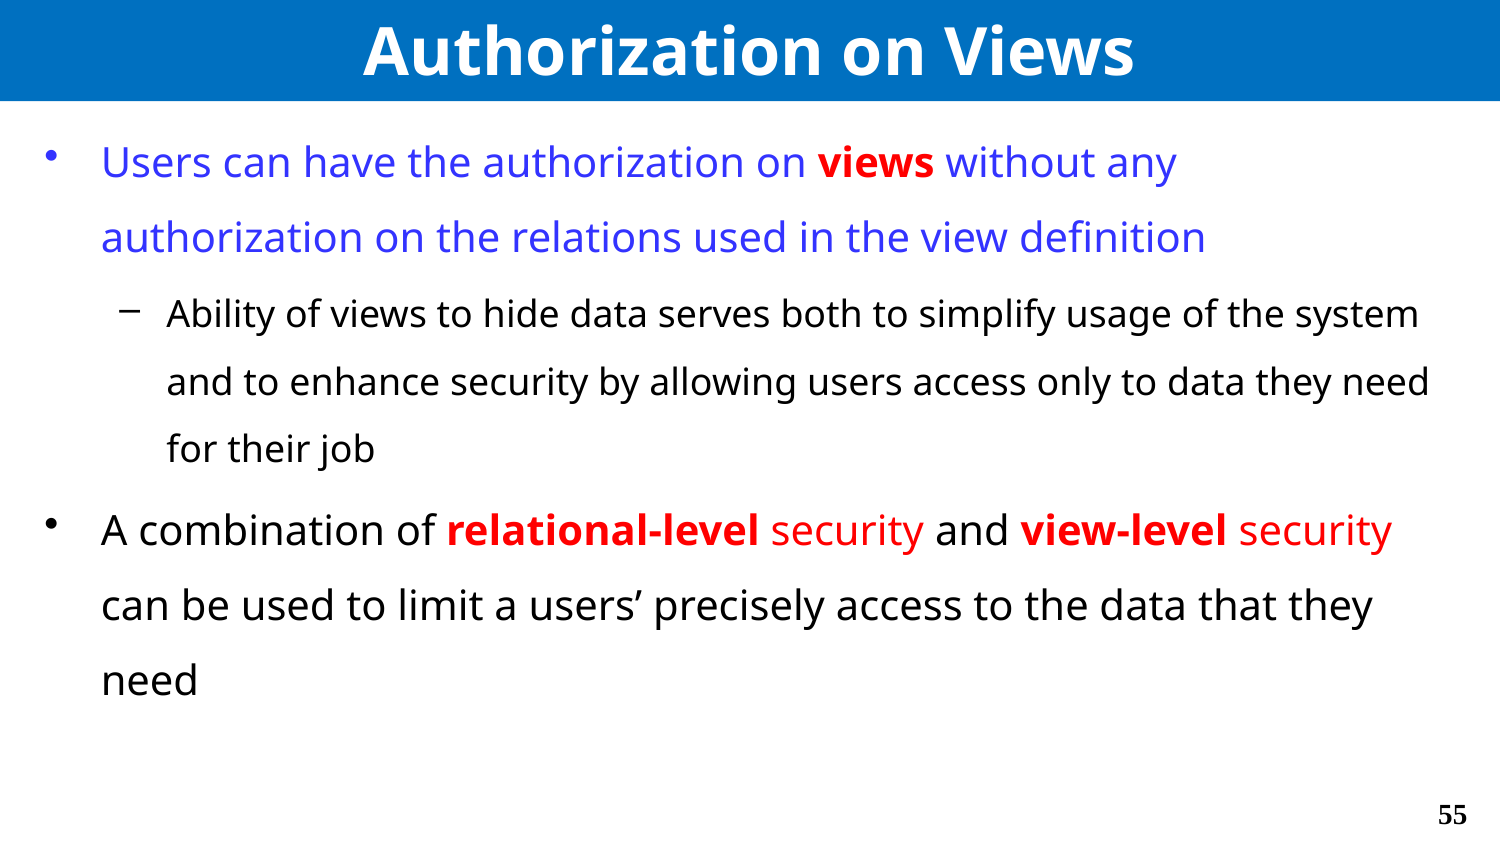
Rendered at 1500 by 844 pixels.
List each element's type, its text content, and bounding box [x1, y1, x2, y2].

list Users can have the authorization on views without any authorization on the relations used in the view definition Ability of views to hide data serves both to simplify usage of the system and to enhance security by allowing users access only to data they need for their job A combination of relational-level security and view-level security can be used to limit a users’ precisely access to the data that they need [29, 102, 1459, 728]
title Authorization on Views [0, 0, 1500, 102]
